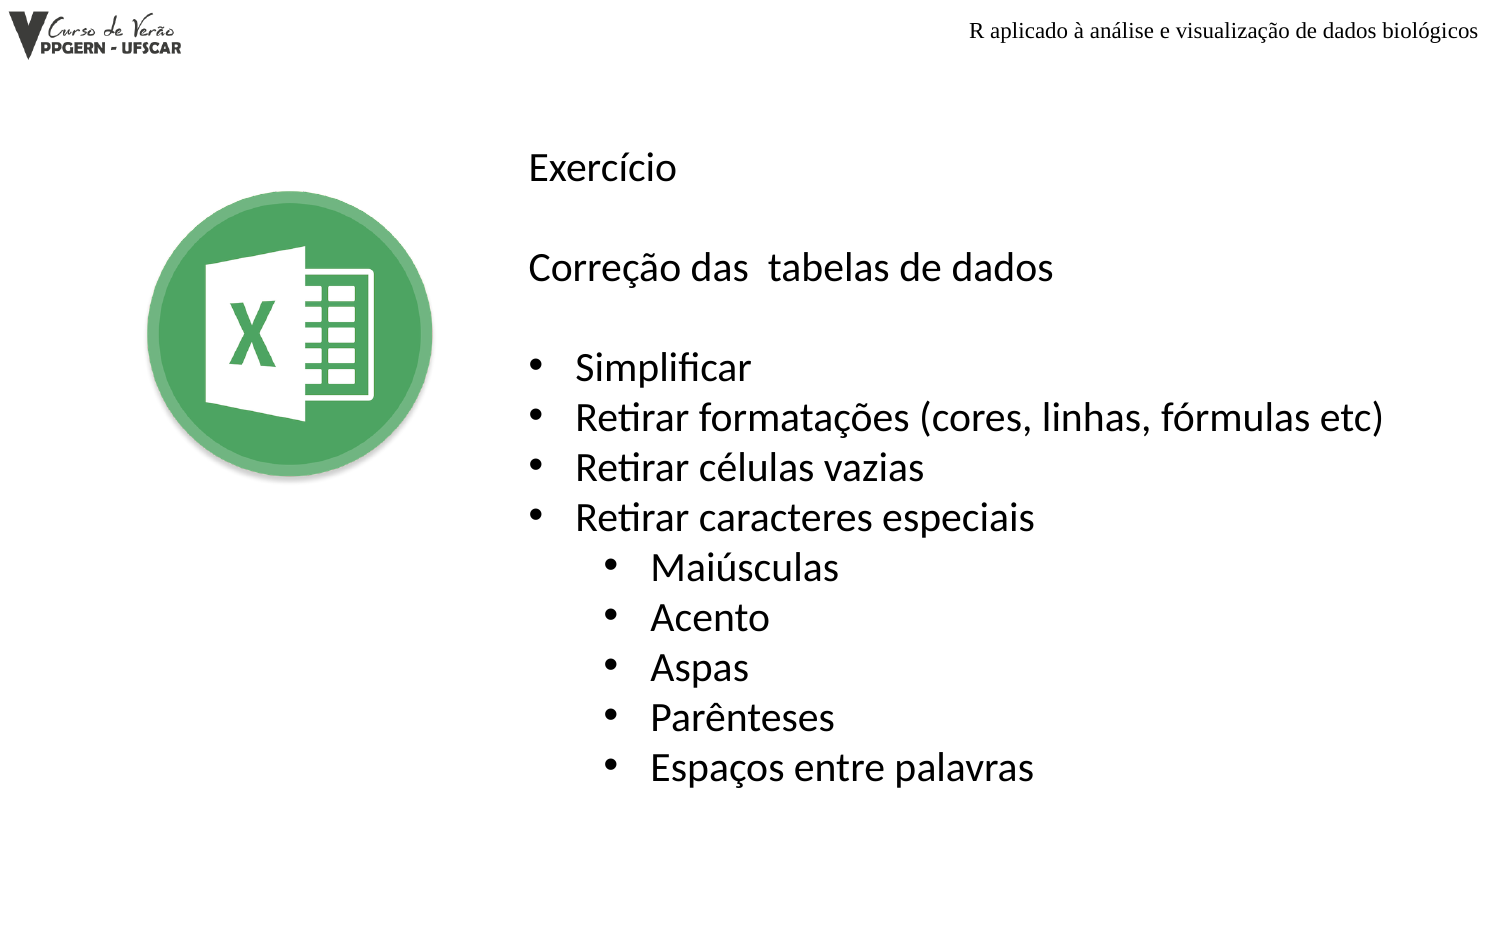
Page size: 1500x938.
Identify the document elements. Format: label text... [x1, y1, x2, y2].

text_box Exercício Correção das tabelas de dados Simplificar Retirar formatações (cores, linhas, fórmulas etc) Retirar células vazias Retirar caracteres especiais Maiúsculas Acento Aspas Parênteses Espaços entre palavras [513, 132, 1424, 843]
text_box R aplicado à análise e visualização de dados biológicos [608, 8, 1495, 51]
picture [126, 170, 452, 497]
picture [5, 7, 184, 64]
